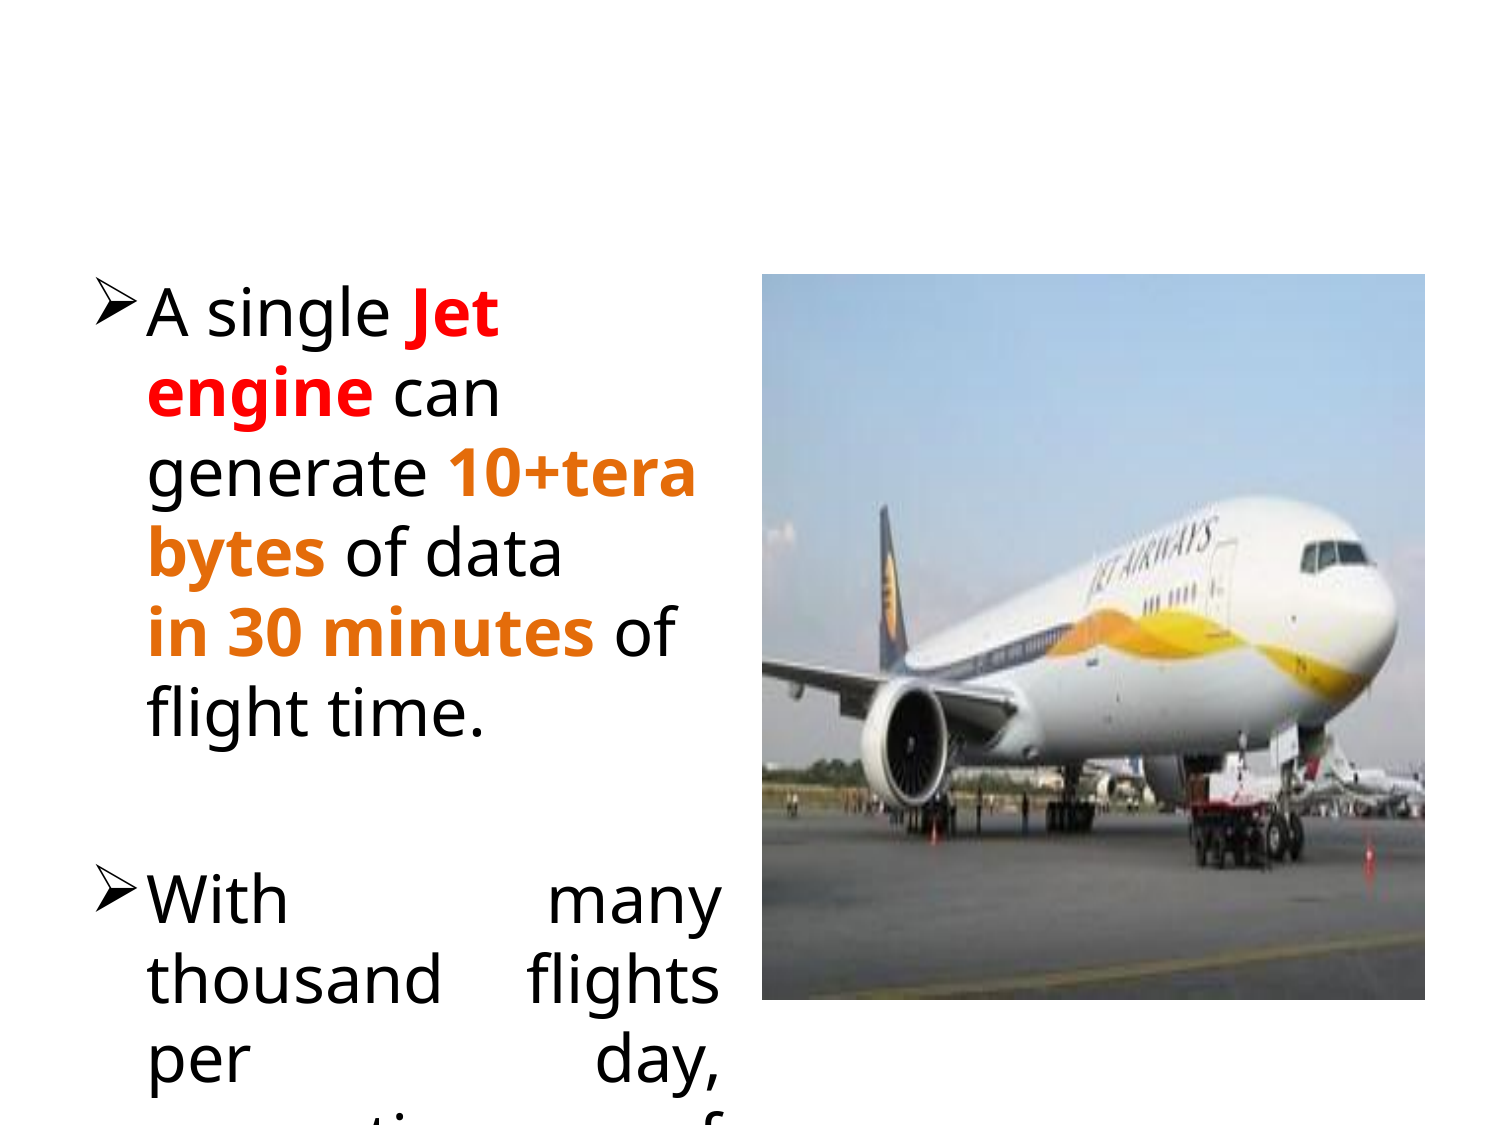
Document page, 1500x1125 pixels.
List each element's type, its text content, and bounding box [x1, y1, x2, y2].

list A single Jet engine can generate 10+terabytes of data in 30 minutes of flight time. With many thousand flights per day, generation of data reaches up to many Petabytes. [75, 262, 738, 1005]
picture [762, 274, 1426, 1001]
